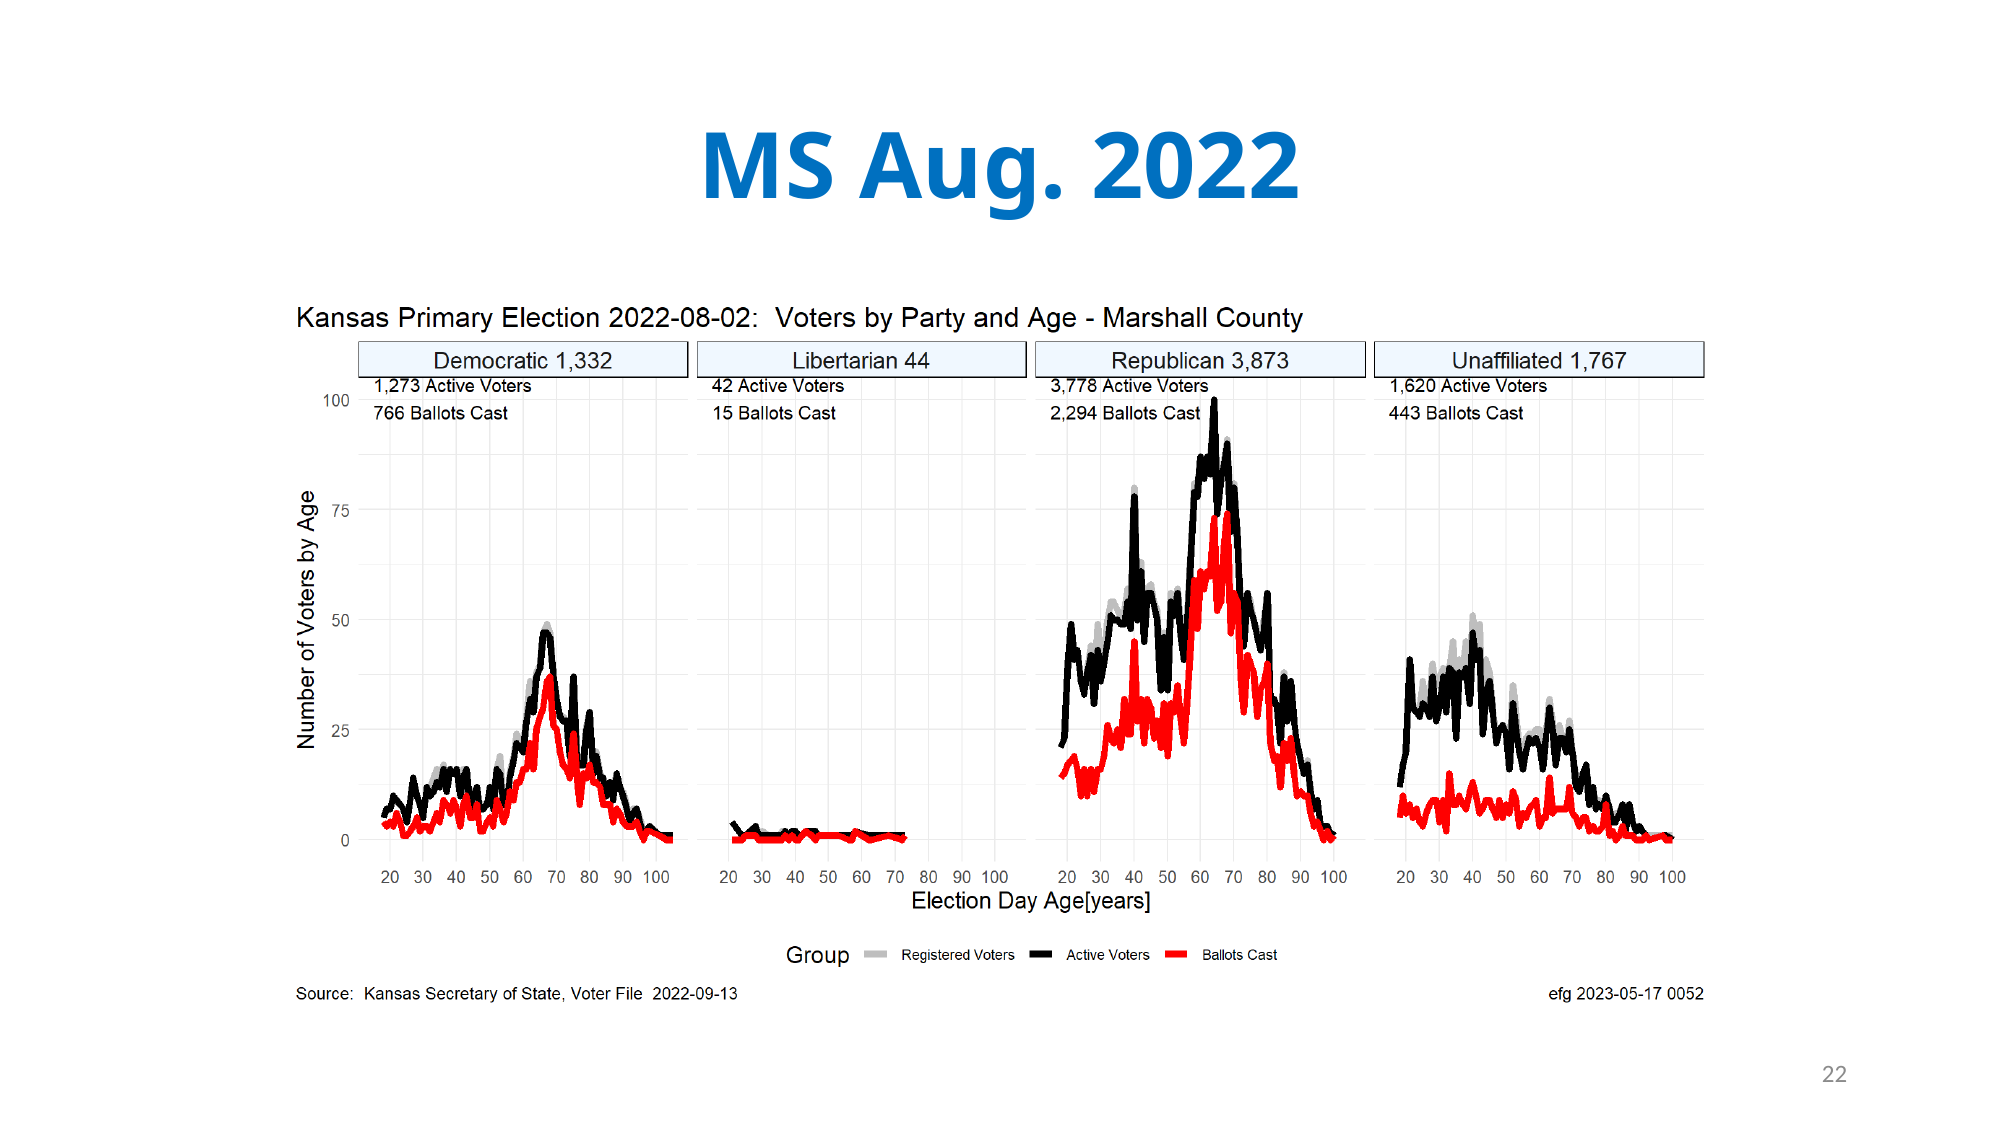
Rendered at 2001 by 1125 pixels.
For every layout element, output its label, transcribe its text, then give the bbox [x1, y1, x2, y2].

title MS Aug. 2022 [137, 59, 1863, 278]
picture [287, 297, 1713, 1011]
slide_number ‹#› [1412, 1042, 1863, 1103]
